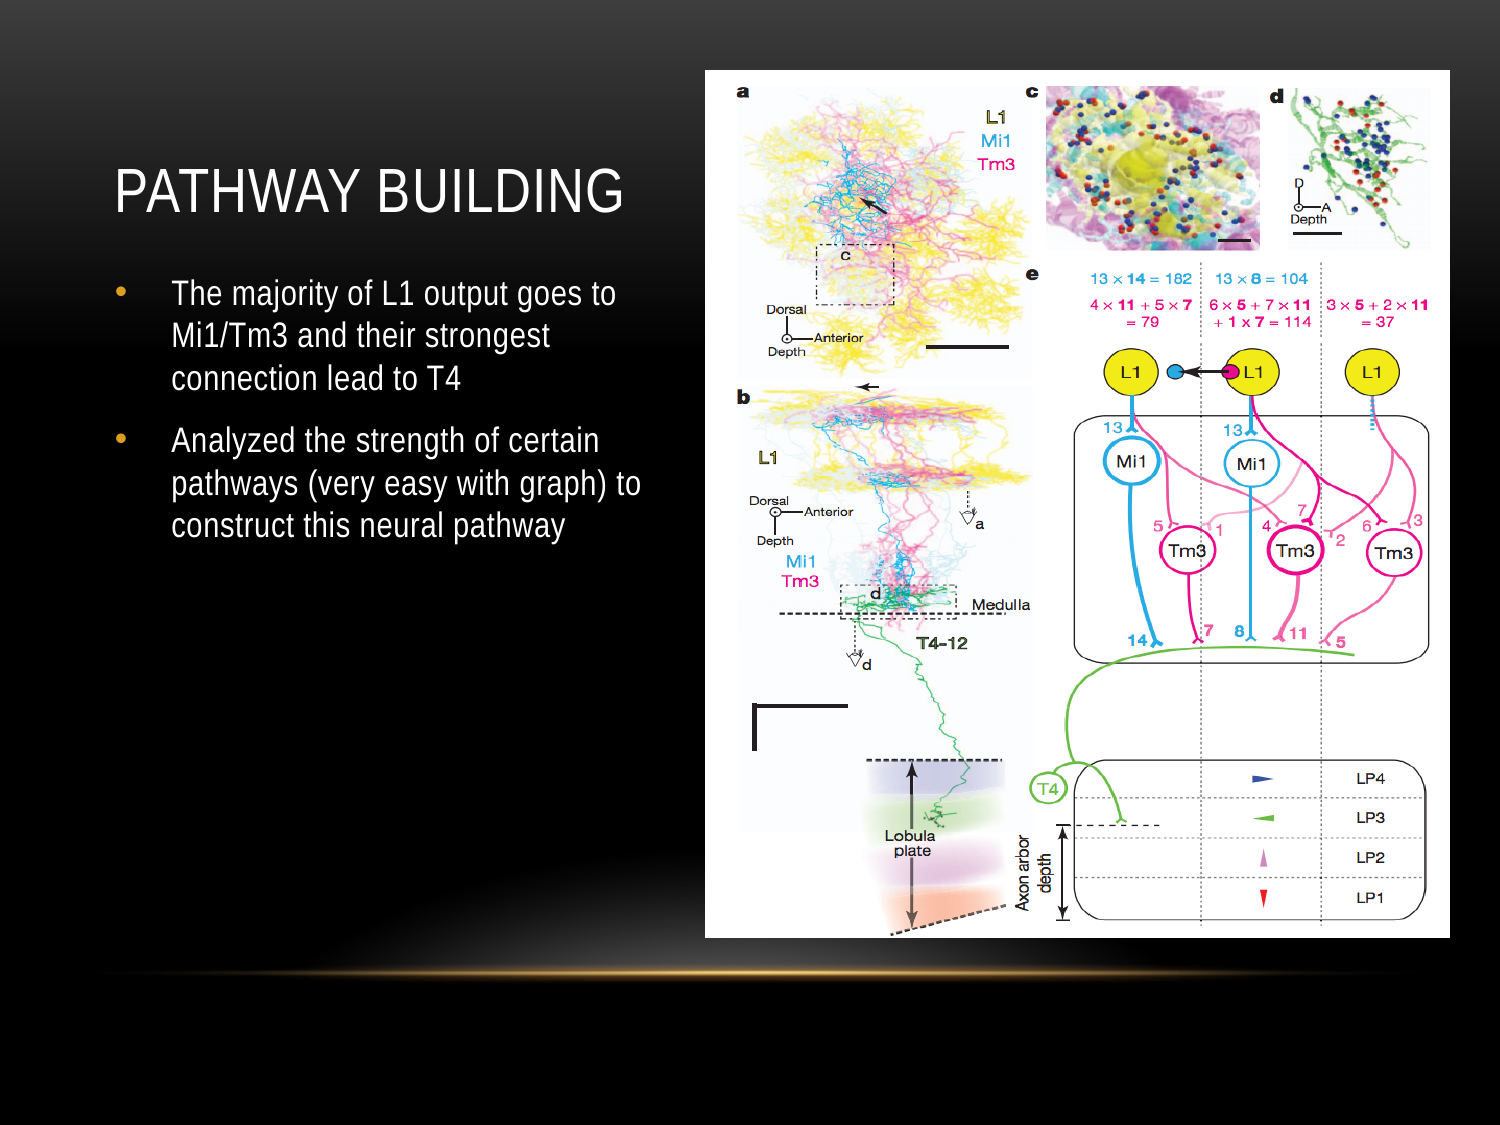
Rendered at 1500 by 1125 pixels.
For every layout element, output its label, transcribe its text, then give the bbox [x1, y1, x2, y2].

picture [0, 0, 1500, 1125]
list The majority of L1 output goes to Mi1/Tm3 and their strongest connection lead to T4 Analyzed the strength of certain pathways (very easy with graph) to construct this neural pathway [99, 262, 699, 938]
title Pathway Building [99, 45, 1400, 233]
